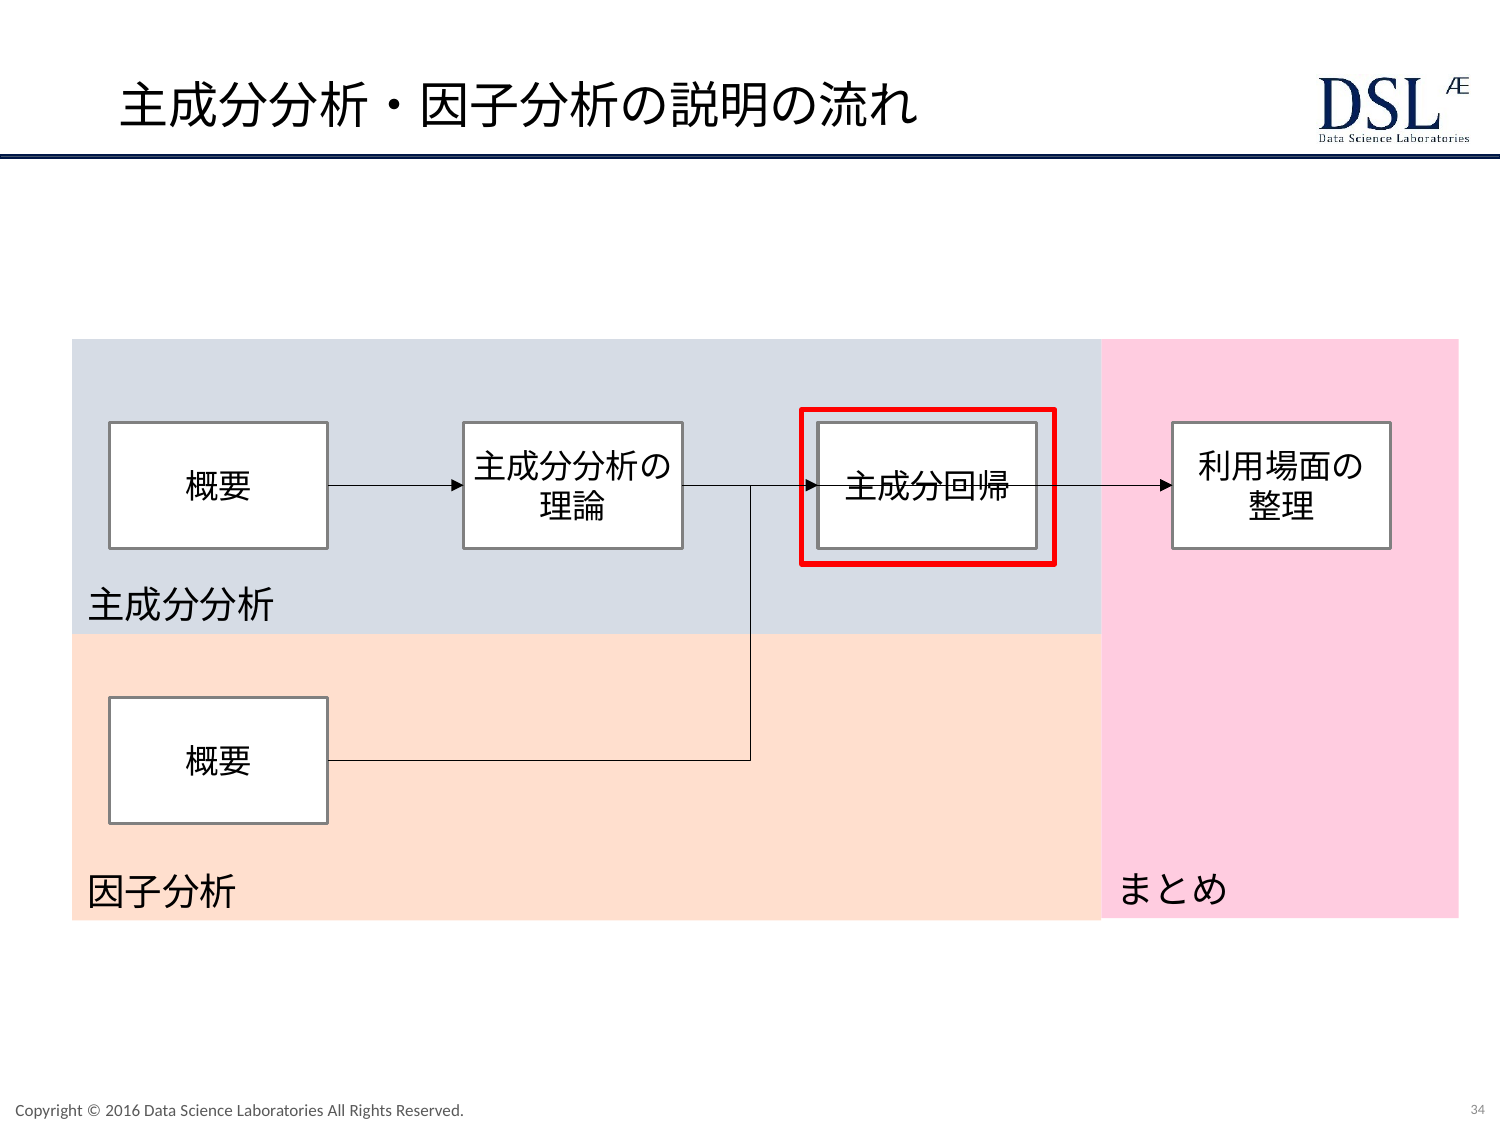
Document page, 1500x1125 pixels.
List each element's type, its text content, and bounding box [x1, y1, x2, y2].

text_box [801, 409, 1056, 485]
slide_number 34 [1162, 1092, 1500, 1125]
text_box 主成分分析の 理論 [463, 421, 683, 485]
text_box 利用場面の 整理 [1171, 421, 1392, 549]
slide_number Copyright © 2016 Data Science Laboratories All Rights Reserved. [0, 1094, 937, 1125]
title 主成分分析・因子分析の説明の流れ [103, 60, 1398, 155]
picture [1398, 74, 1471, 144]
text_box 概要 [108, 421, 329, 549]
text_box 主成分分析 [71, 338, 1102, 635]
text_box まとめ [1100, 338, 1460, 919]
text_box 因子分析 [71, 635, 1102, 922]
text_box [327, 485, 1173, 761]
text_box 概要 [108, 696, 329, 824]
